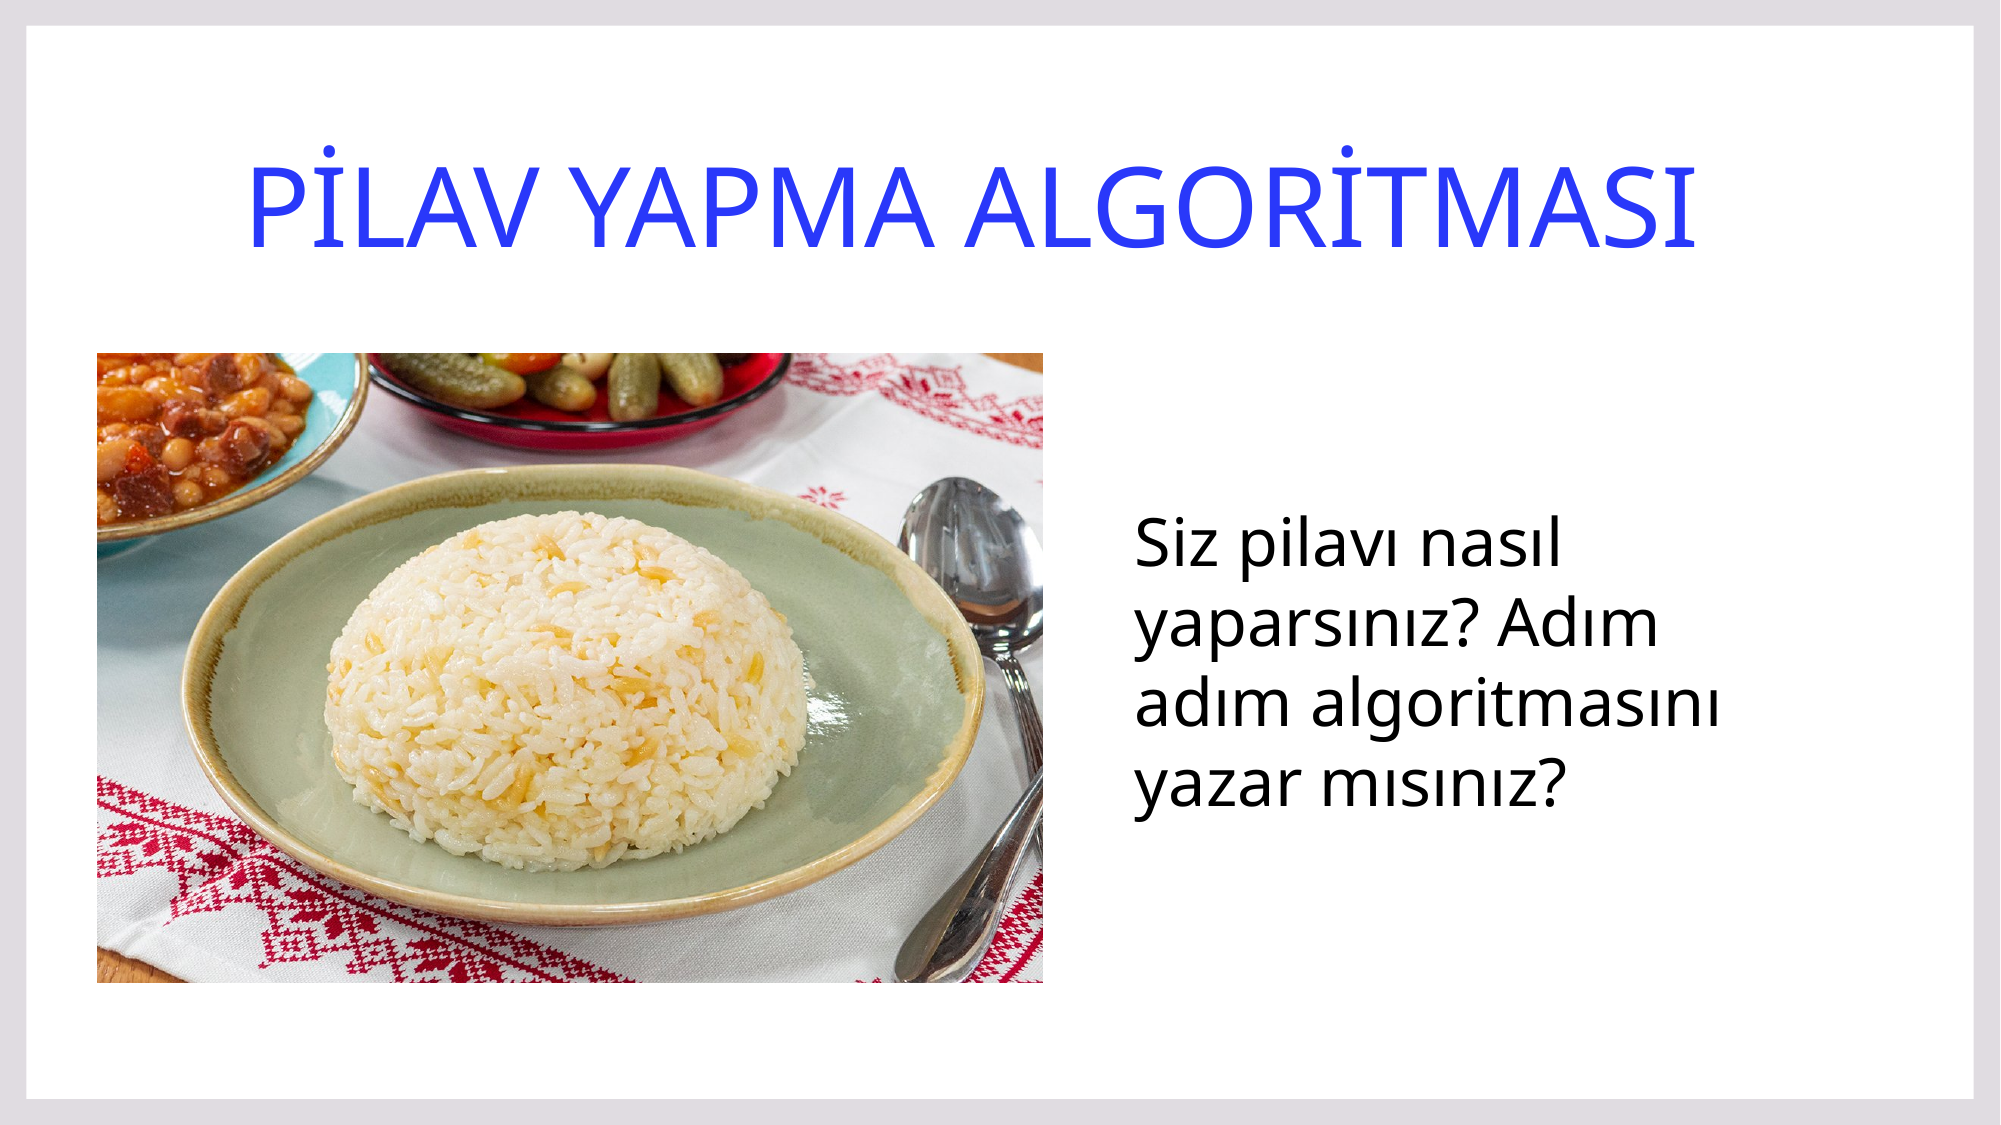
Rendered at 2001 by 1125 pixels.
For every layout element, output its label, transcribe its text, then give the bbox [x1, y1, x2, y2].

title PİLAV YAPMA ALGORİTMASI [97, 113, 1846, 278]
text_box Siz pilavı nasıl yaparsınız? Adım adım algoritmasını yazar mısınız? [1120, 492, 1845, 828]
picture [97, 353, 1043, 983]
